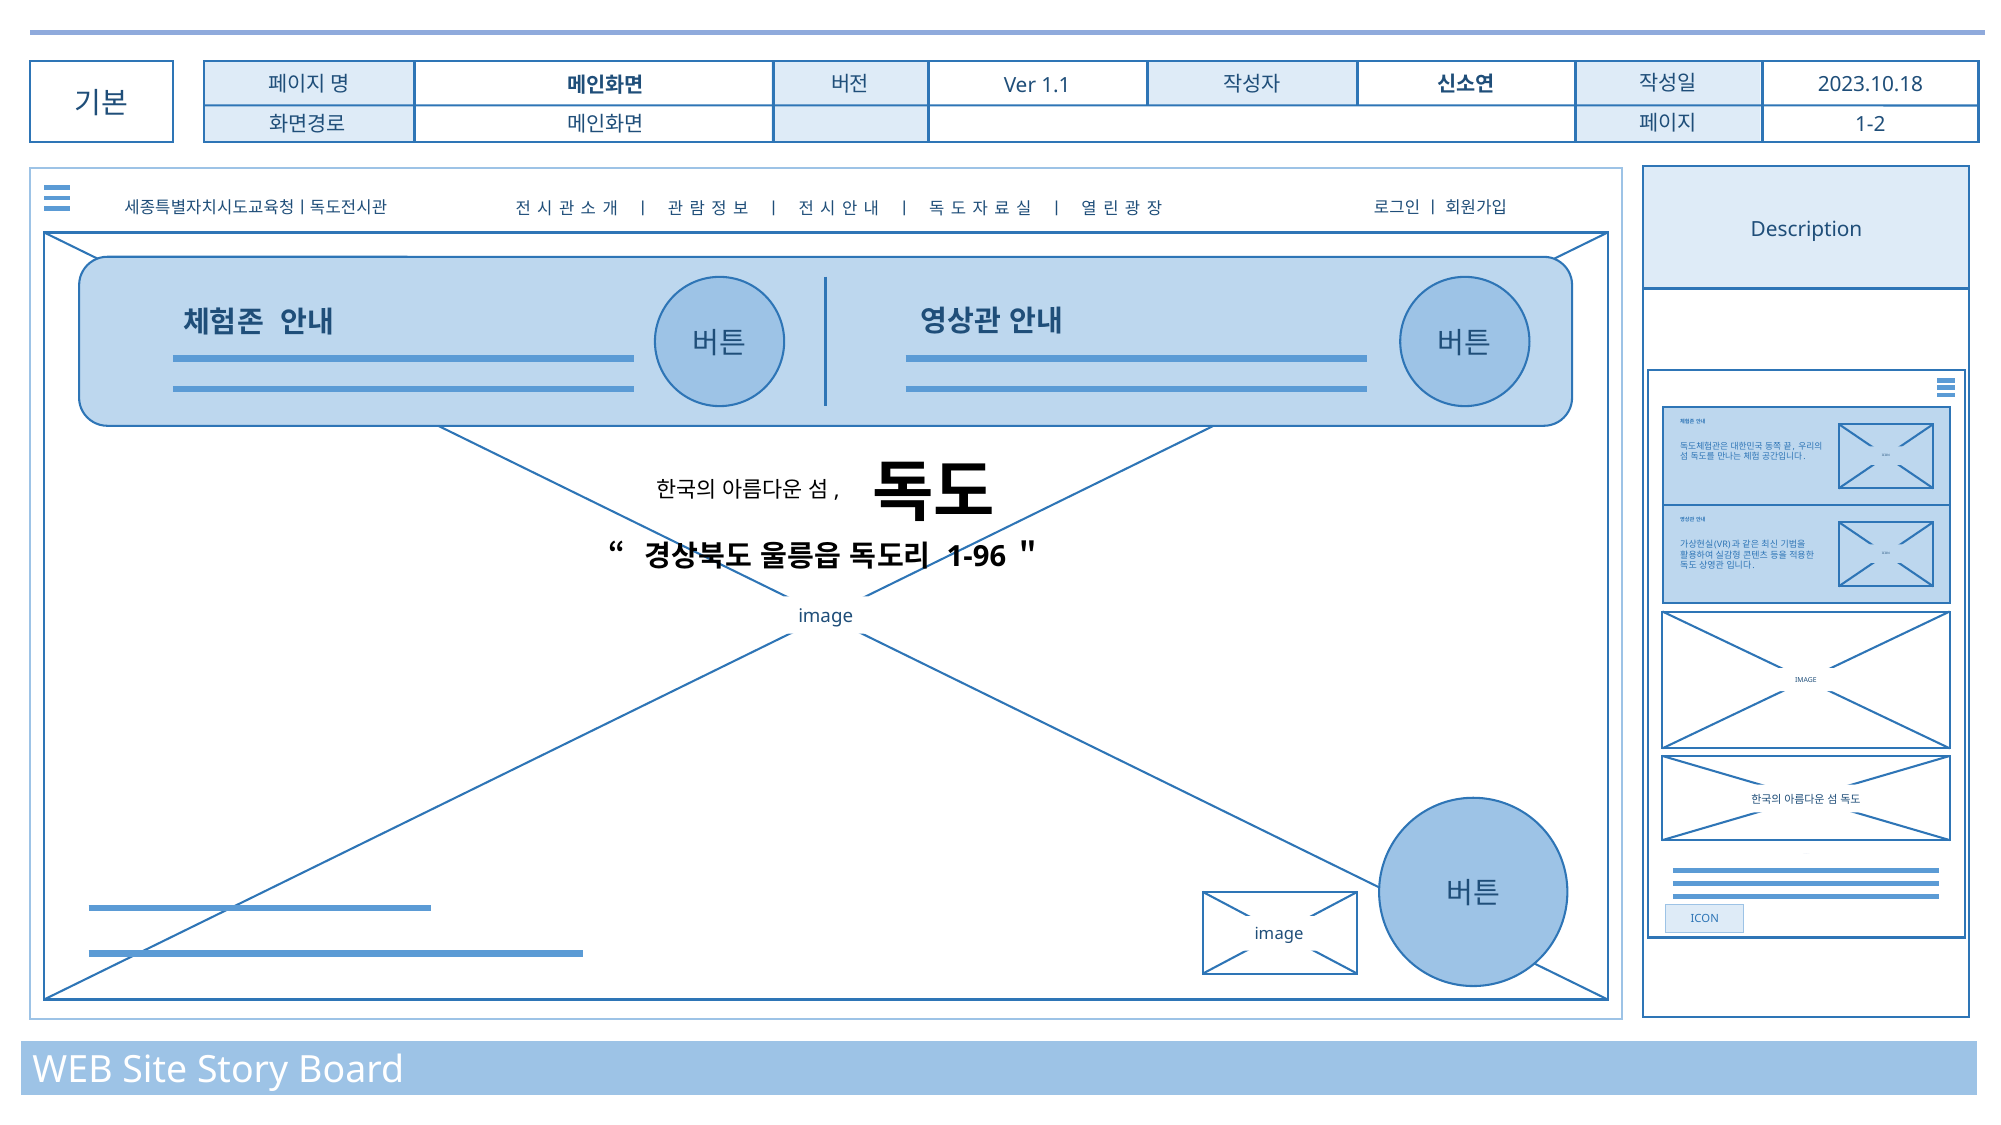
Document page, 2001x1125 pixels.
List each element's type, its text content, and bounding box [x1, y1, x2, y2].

text_box 작성자 [1209, 63, 1296, 104]
text_box Ver 1.1 [988, 64, 1086, 104]
text_box 전시관소개 ㅣ 관람정보 ㅣ 전시안내 ㅣ 독도자료실 ㅣ 열린광장 [500, 190, 1179, 225]
text_box 2023.10.18 [1803, 62, 1938, 103]
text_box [1648, 370, 1966, 938]
text_box 기본 [59, 76, 144, 127]
text_box 작성일 [1624, 61, 1712, 102]
text_box 로그인 ㅣ 회원가입 [1359, 189, 1523, 224]
text_box 1-2 [1840, 106, 1901, 144]
text_box [658, 107, 1624, 143]
text_box [29, 167, 1623, 1020]
text_box [203, 107, 254, 143]
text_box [44, 187, 70, 209]
text_box Description [1735, 208, 1877, 249]
text_box [361, 107, 552, 143]
text_box 신소연 [1422, 62, 1510, 103]
text_box 메인화면 [552, 106, 658, 143]
text_box [775, 60, 1575, 104]
text_box [203, 60, 773, 104]
text_box [1642, 165, 1970, 1018]
text_box WEB Site Story Board [17, 1037, 420, 1098]
text_box 버전 [816, 63, 884, 103]
text_box [420, 1037, 1980, 1098]
text_box [29, 60, 174, 143]
text_box [1577, 60, 1980, 143]
text_box 메인화면 [552, 64, 658, 103]
text_box 페이지 명 [253, 62, 365, 103]
text_box 페이지 [1624, 106, 1712, 143]
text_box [44, 232, 1608, 1000]
text_box 화면경로 [254, 106, 361, 144]
